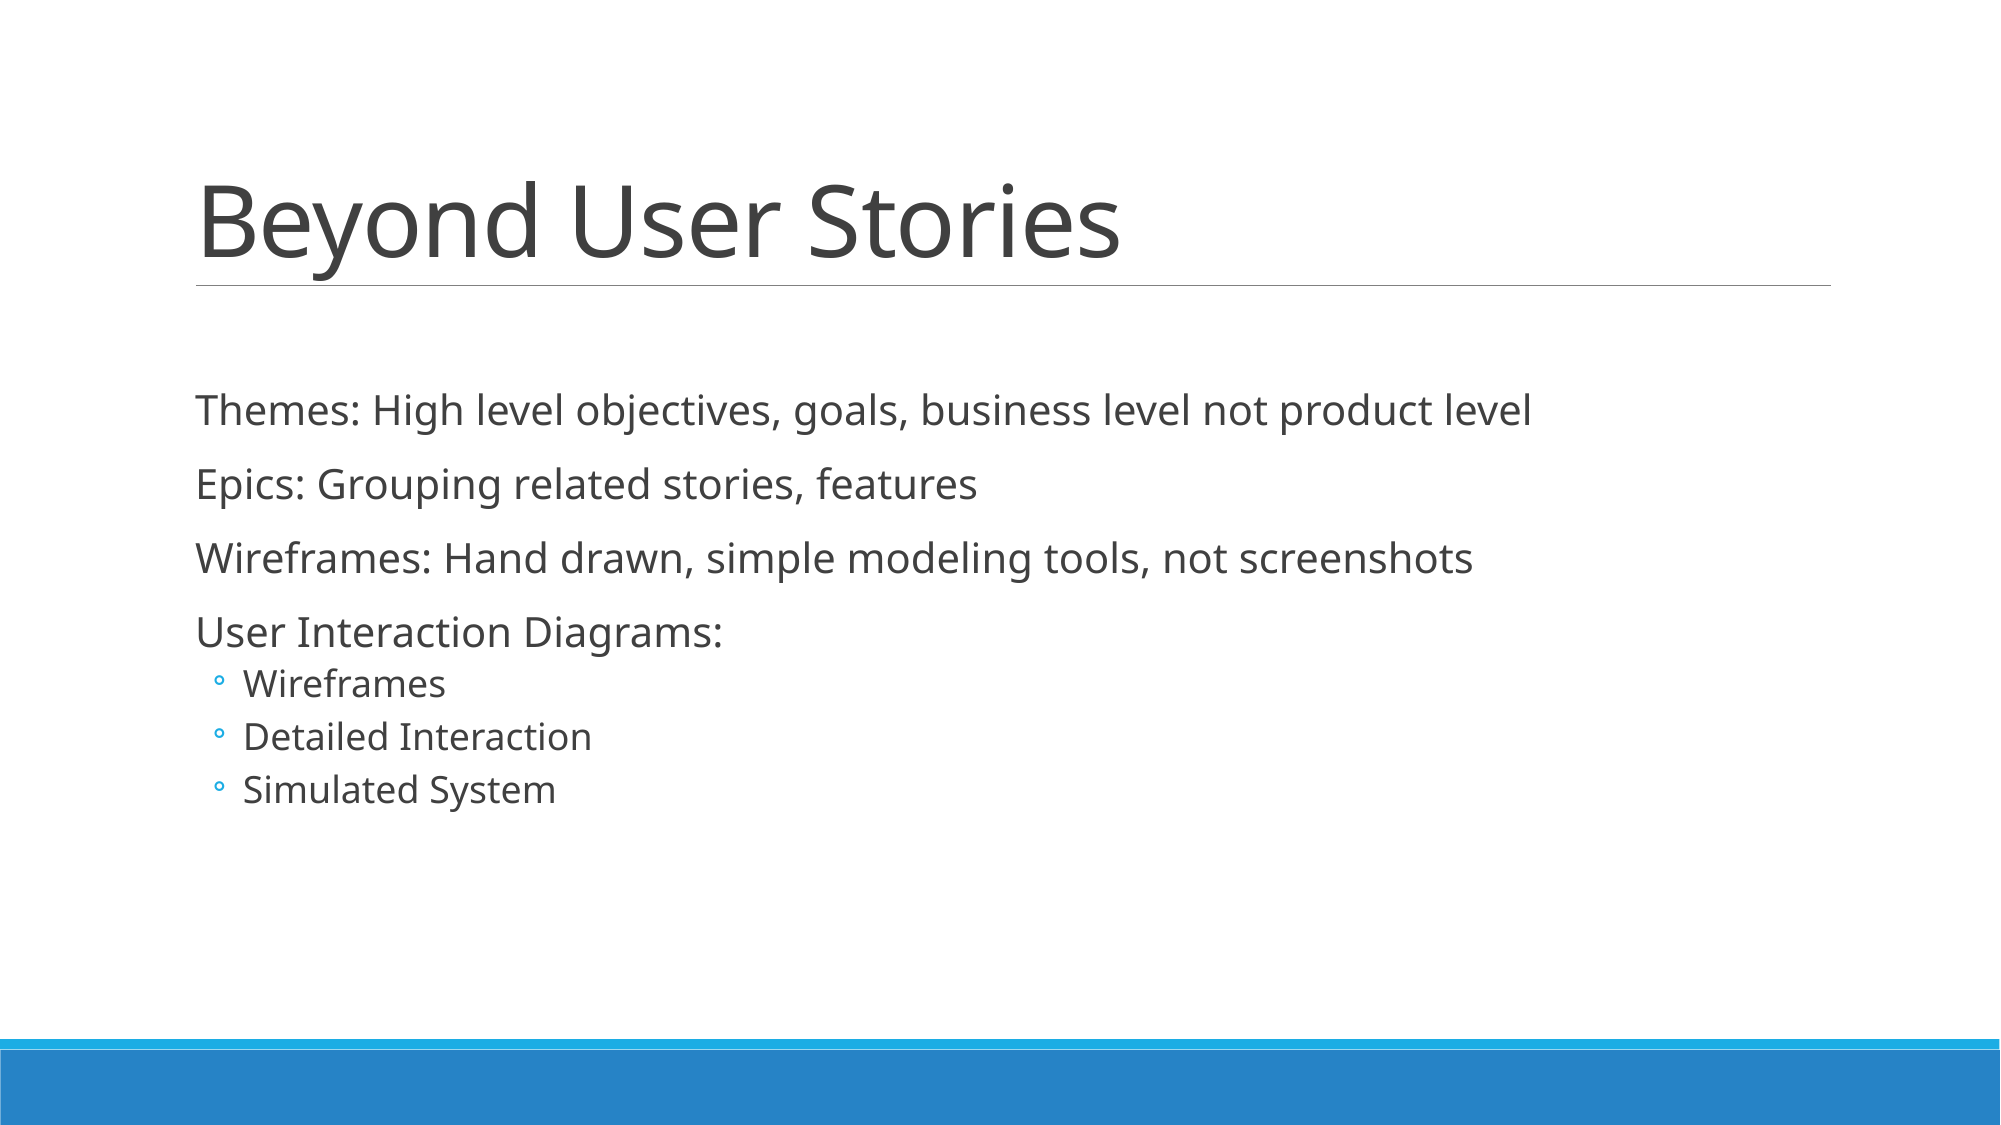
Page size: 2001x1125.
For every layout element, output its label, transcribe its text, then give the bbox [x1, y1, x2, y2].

title Beyond User Stories [180, 47, 1830, 285]
list Themes: High level objectives, goals, business level not product level Epics: Grouping related stories, features Wireframes: Hand drawn, simple modeling tools, not screenshots User Interaction Diagrams: Wireframes Detailed Interaction Simulated System [180, 302, 1830, 963]
